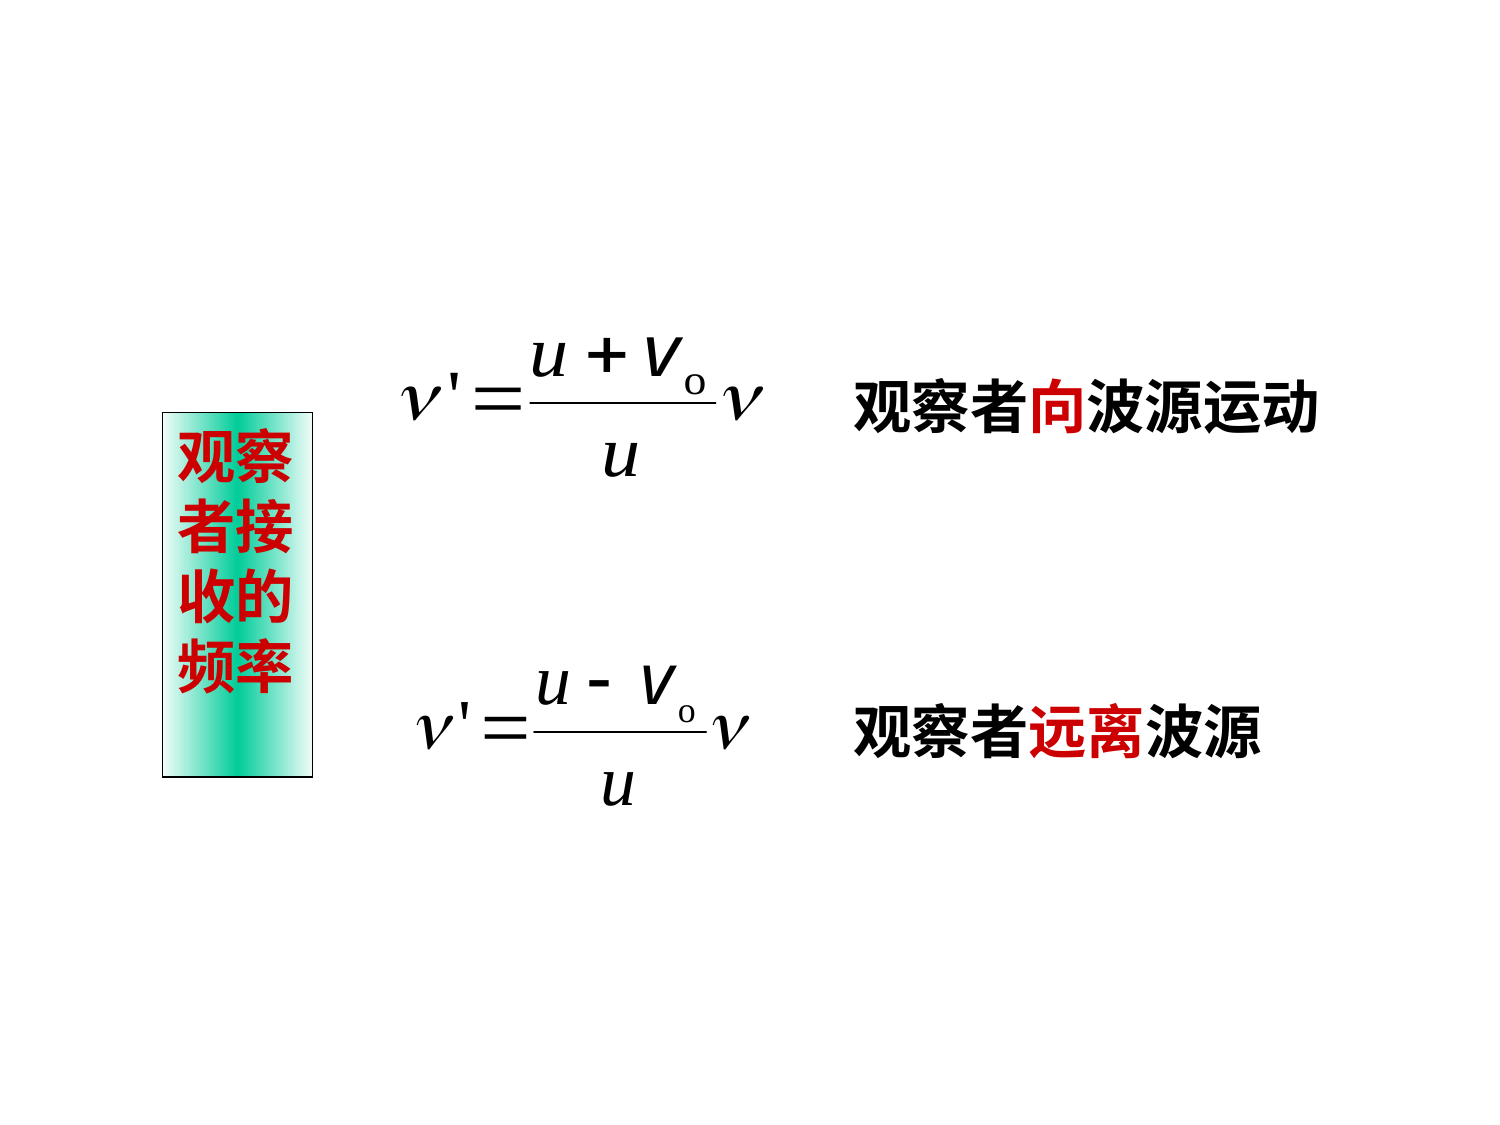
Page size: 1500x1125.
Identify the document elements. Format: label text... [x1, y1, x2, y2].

text_box 观察者接收的频率 [162, 412, 313, 778]
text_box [399, 312, 1338, 485]
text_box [412, 637, 1313, 818]
